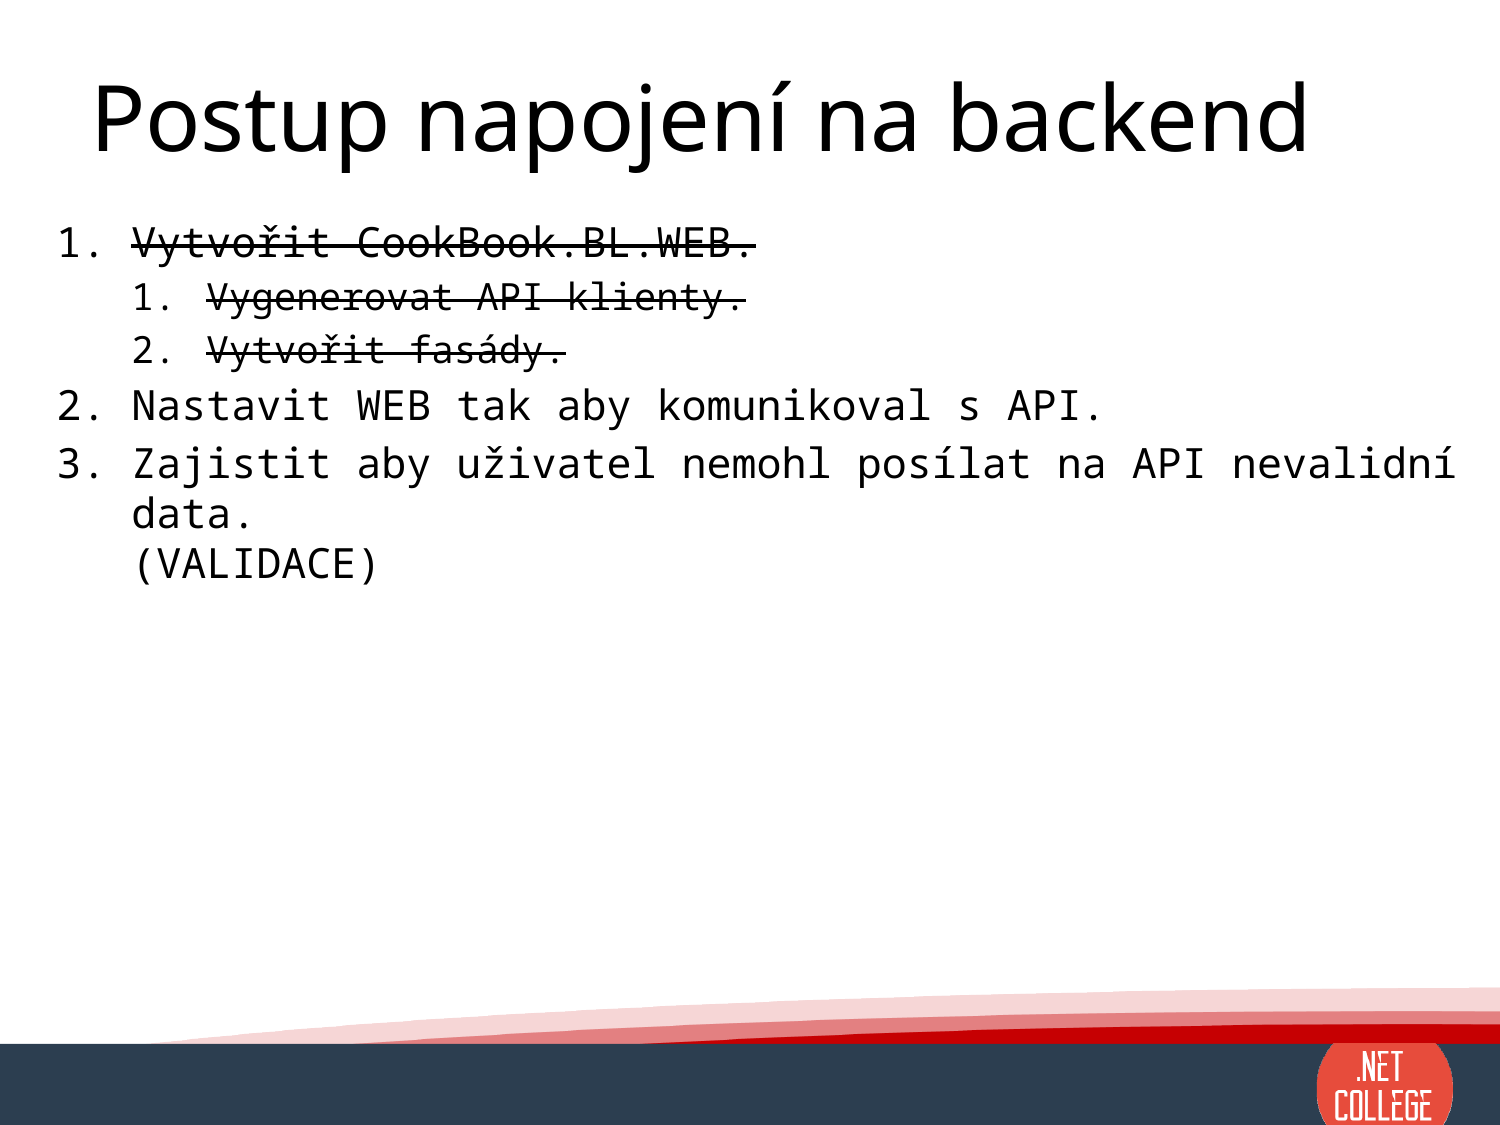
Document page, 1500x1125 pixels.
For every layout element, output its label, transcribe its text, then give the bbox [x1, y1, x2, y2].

list Vytvořit CookBook.BL.WEB. Vygenerovat API klienty. Vytvořit fasády. Nastavit WEB tak aby komunikoval s API. Zajistit aby uživatel nemohl posílat na API nevalidní data. (VALIDACE) [41, 208, 1500, 1005]
title Postup napojení na backend [75, 45, 1425, 185]
picture [53, 1005, 1500, 1125]
